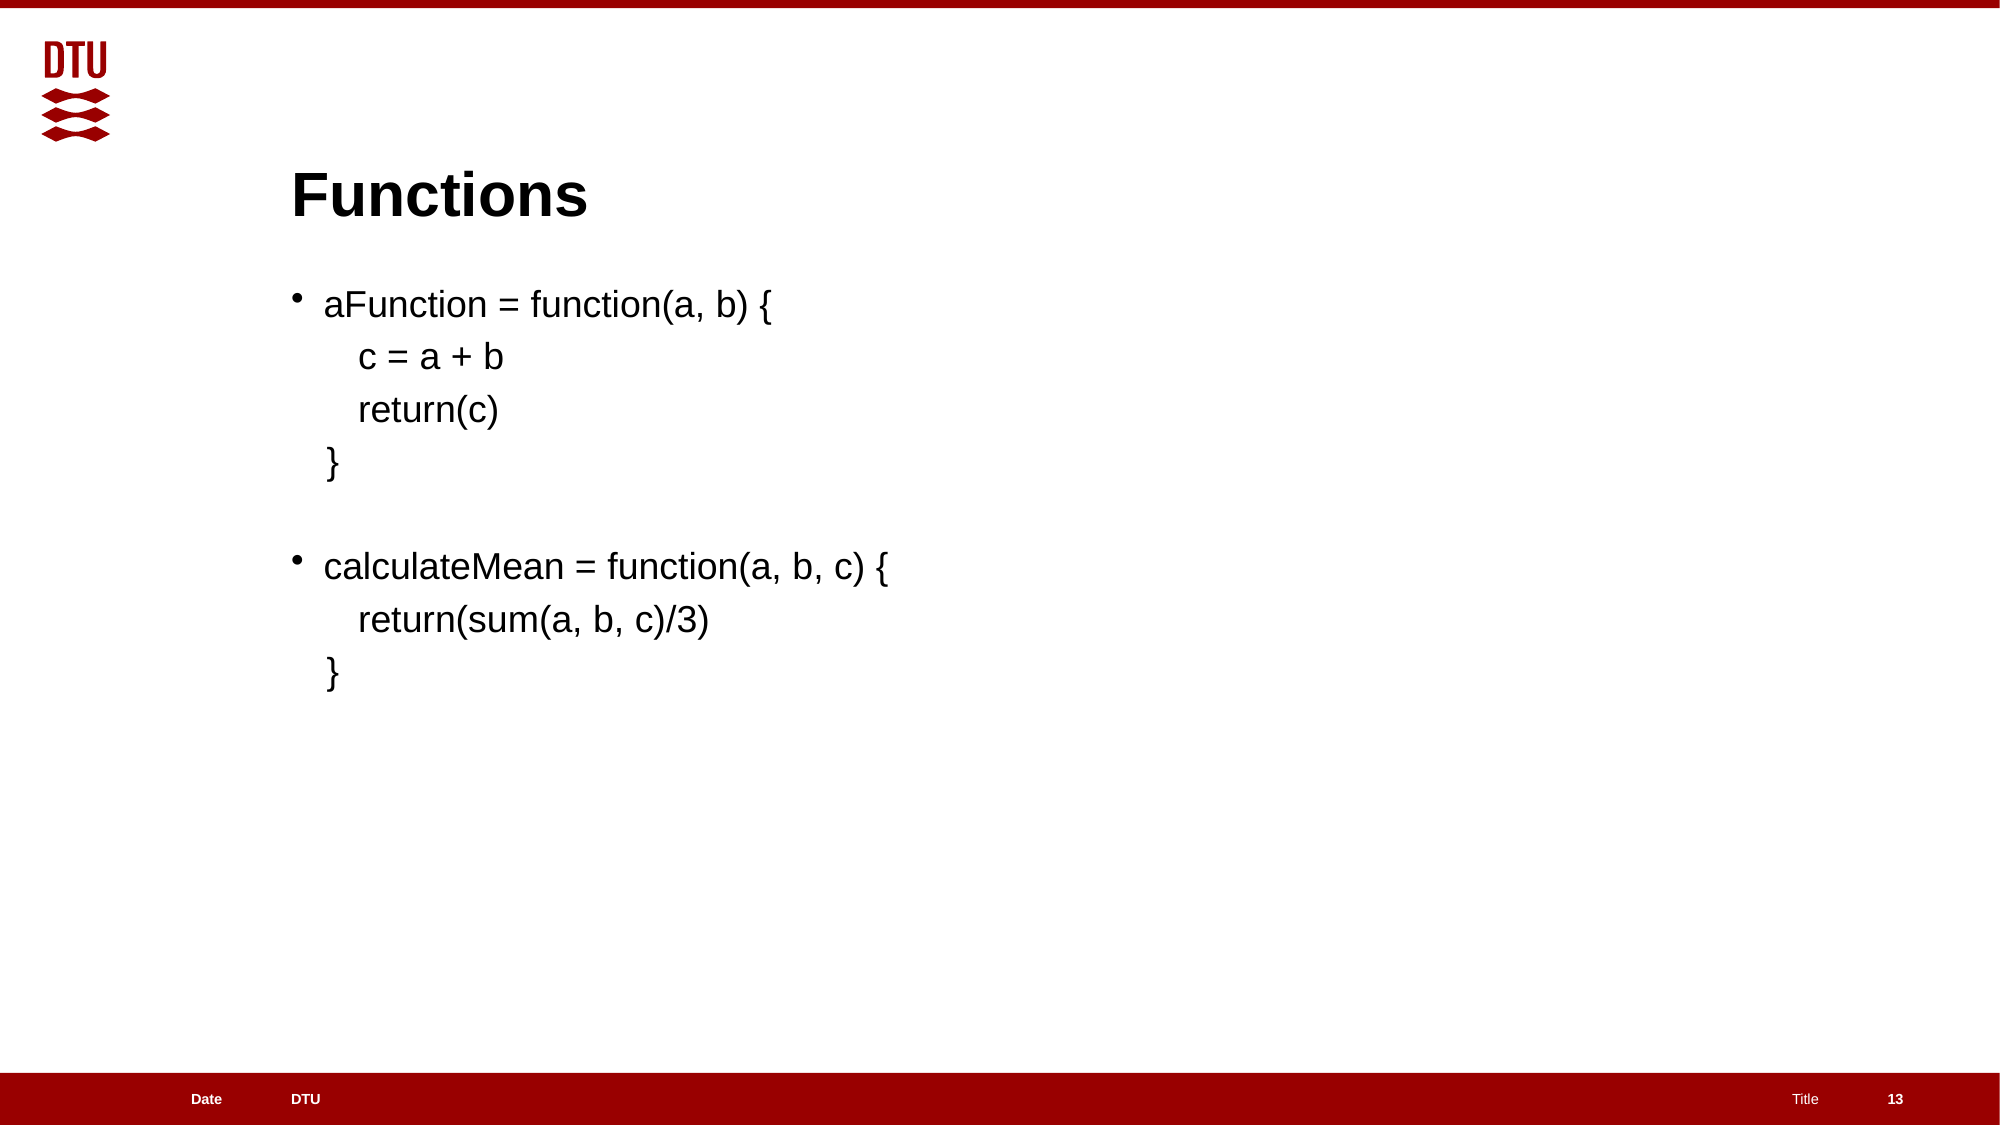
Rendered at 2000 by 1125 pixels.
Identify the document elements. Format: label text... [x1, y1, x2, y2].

slide_number 13 [1887, 1073, 1959, 1125]
list aFunction = function(a, b) { c = a + b return(c) } calculateMean = function(a, b, c) { return(sum(a, b, c)/3) } [291, 279, 1819, 1026]
title Functions [291, 69, 1819, 230]
